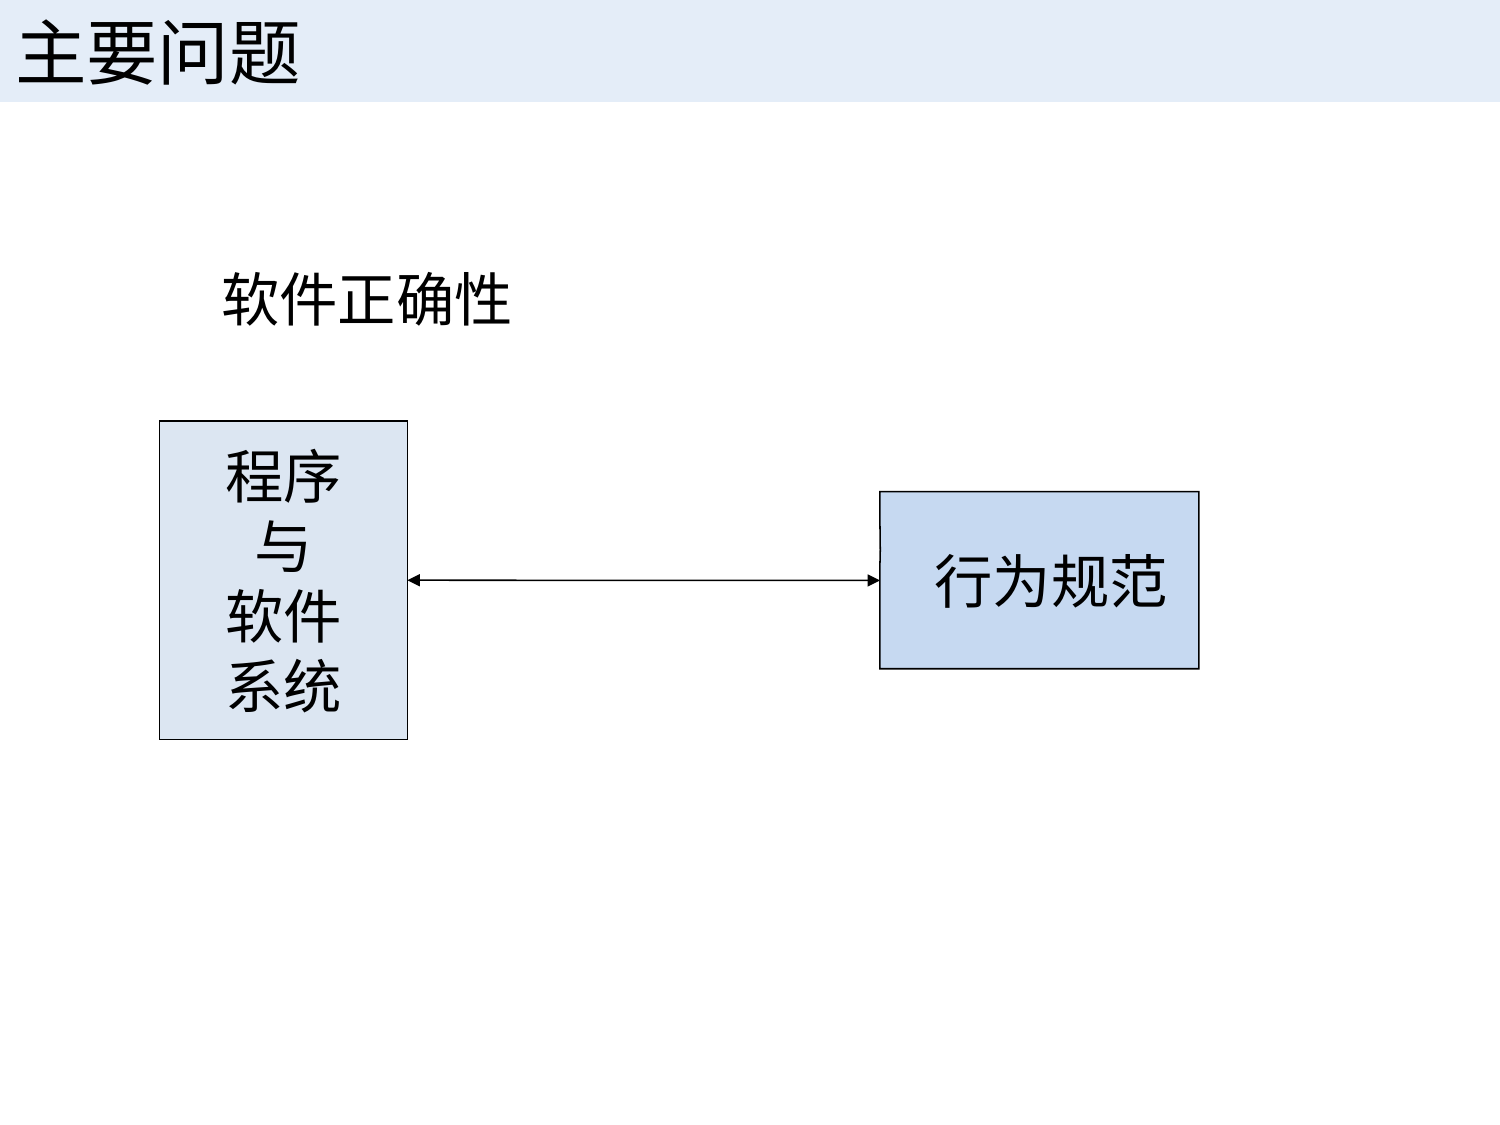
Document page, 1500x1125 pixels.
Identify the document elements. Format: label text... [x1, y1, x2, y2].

title 主要问题 [0, 0, 1500, 102]
text_box 程序 与 软件 系统 [159, 420, 408, 740]
text_box 行为规范 [879, 491, 1199, 669]
text_box 软件正确性 [206, 255, 715, 350]
